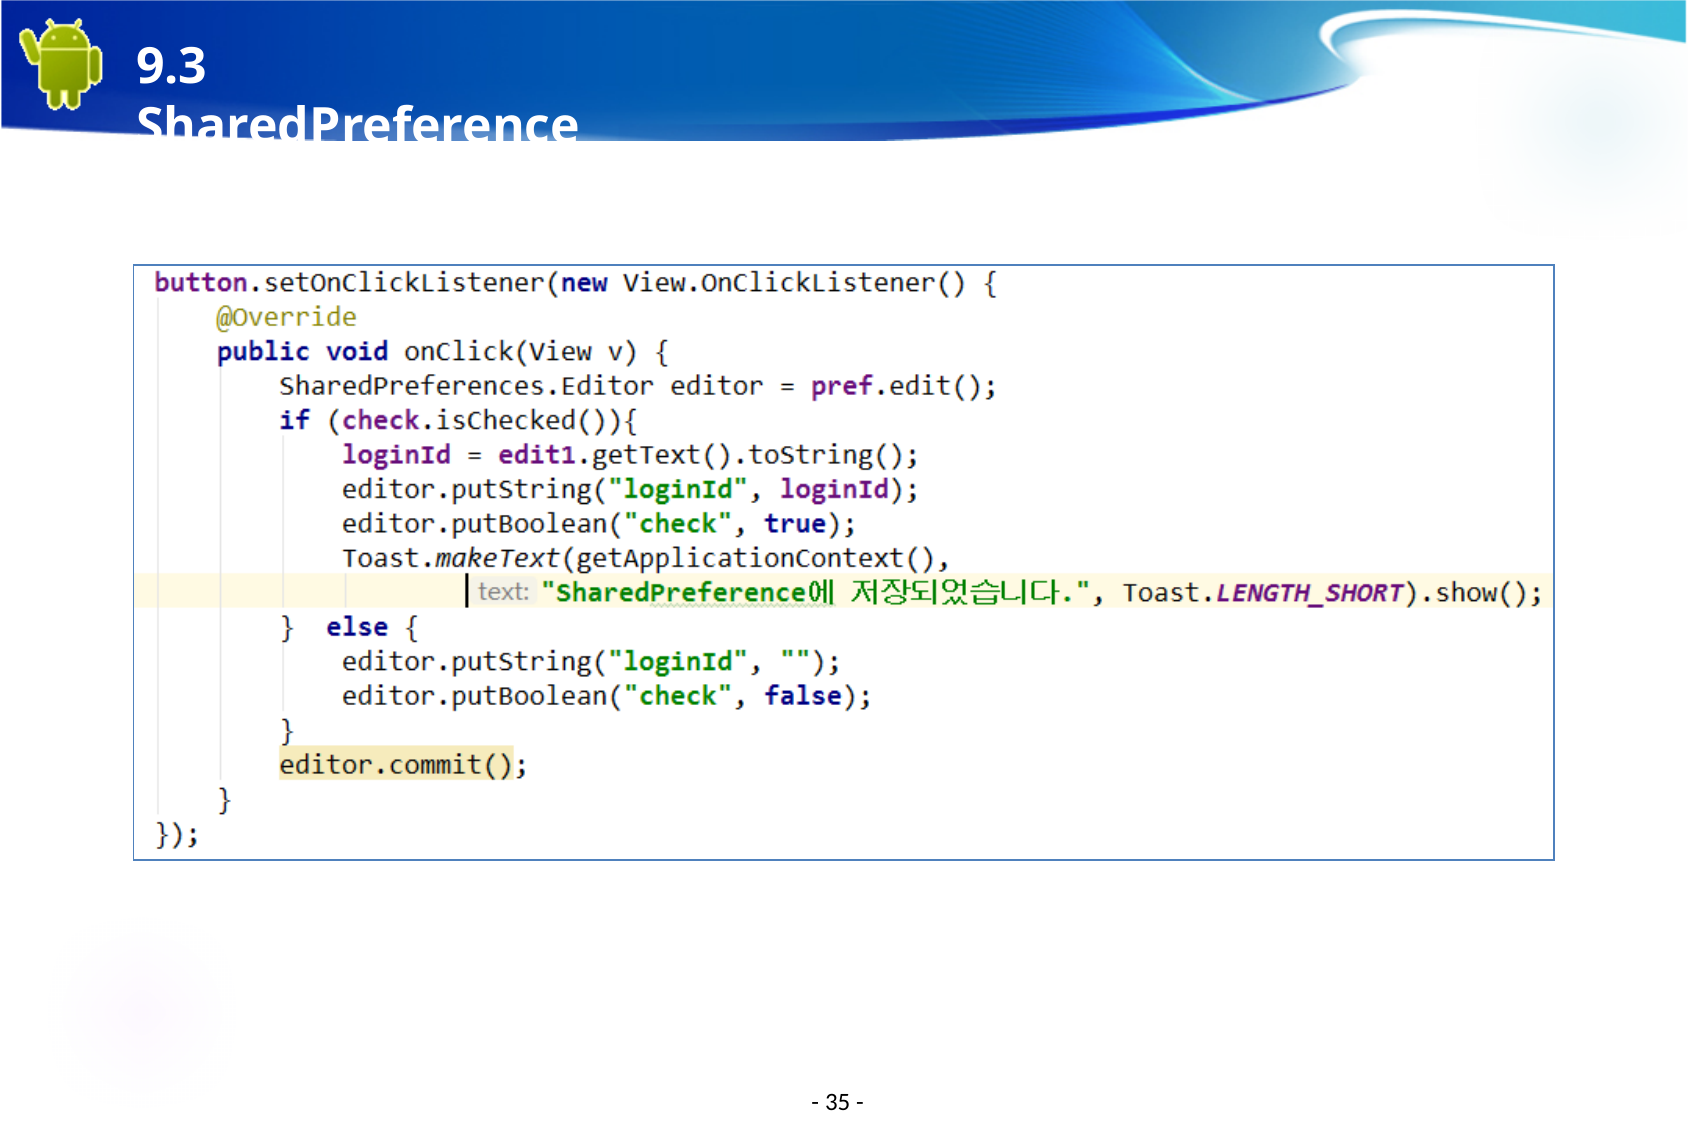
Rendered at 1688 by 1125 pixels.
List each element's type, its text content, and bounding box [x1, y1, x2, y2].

picture [134, 265, 1554, 860]
title 9.3 SharedPreference [134, 31, 650, 96]
picture [0, 0, 1688, 141]
